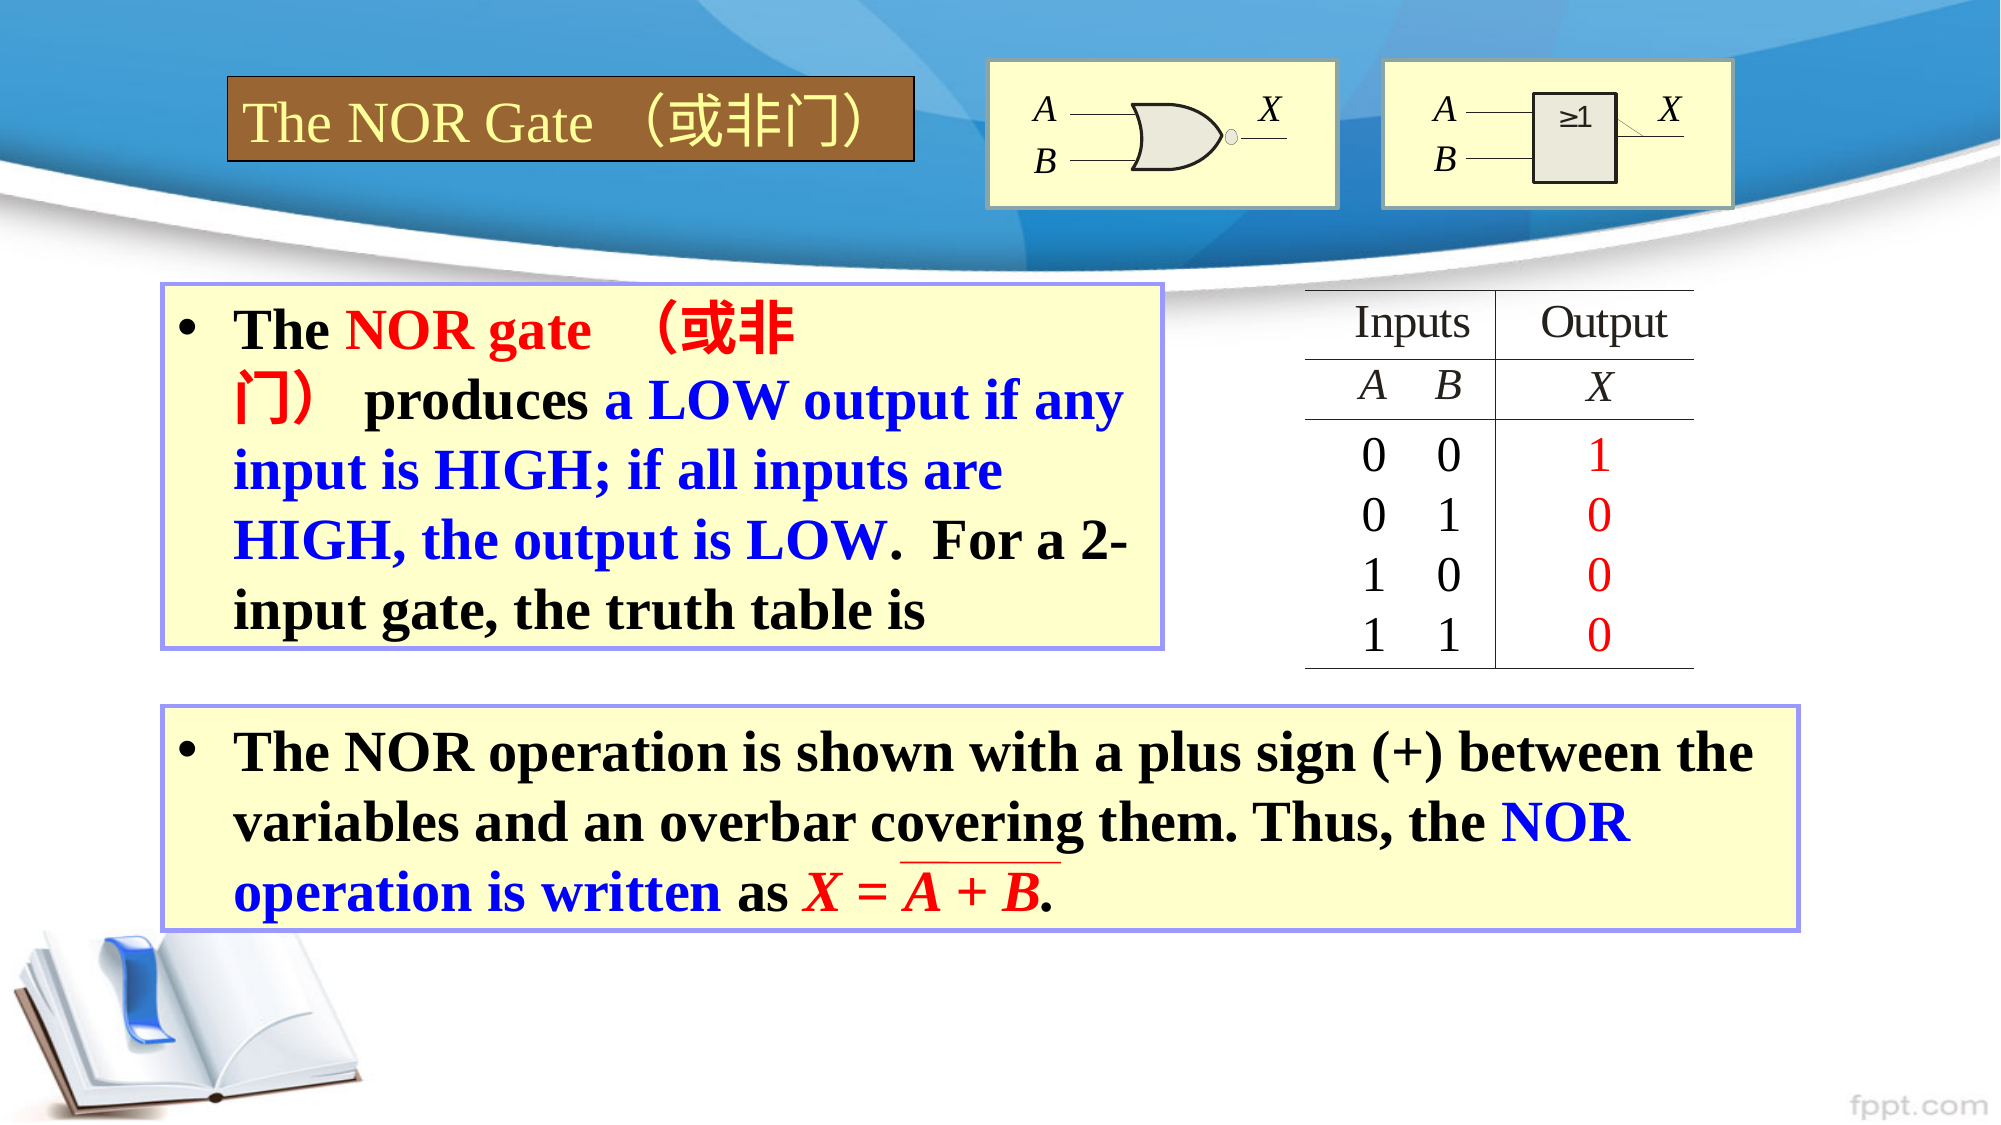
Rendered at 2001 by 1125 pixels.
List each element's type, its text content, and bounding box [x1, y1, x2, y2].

text_box [1381, 58, 1735, 210]
text_box B [1018, 128, 1144, 189]
text_box The NOR gate （或非门）produces a LOW output if any input is HIGH; if all inputs are HIGH, the output is LOW. For a 2-input gate, the truth table is [162, 283, 1163, 649]
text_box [1066, 97, 1293, 178]
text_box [1462, 87, 1688, 190]
text_box A [1018, 76, 1144, 128]
text_box A [1418, 76, 1544, 126]
text_box X [1243, 76, 1369, 137]
text_box [985, 58, 1340, 210]
text_box X [1643, 76, 1769, 137]
text_box The NOR Gate（或非门） [227, 76, 915, 162]
text_box B [1418, 126, 1457, 187]
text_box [162, 705, 1799, 934]
picture [0, 0, 2001, 1125]
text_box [1301, 283, 1738, 703]
